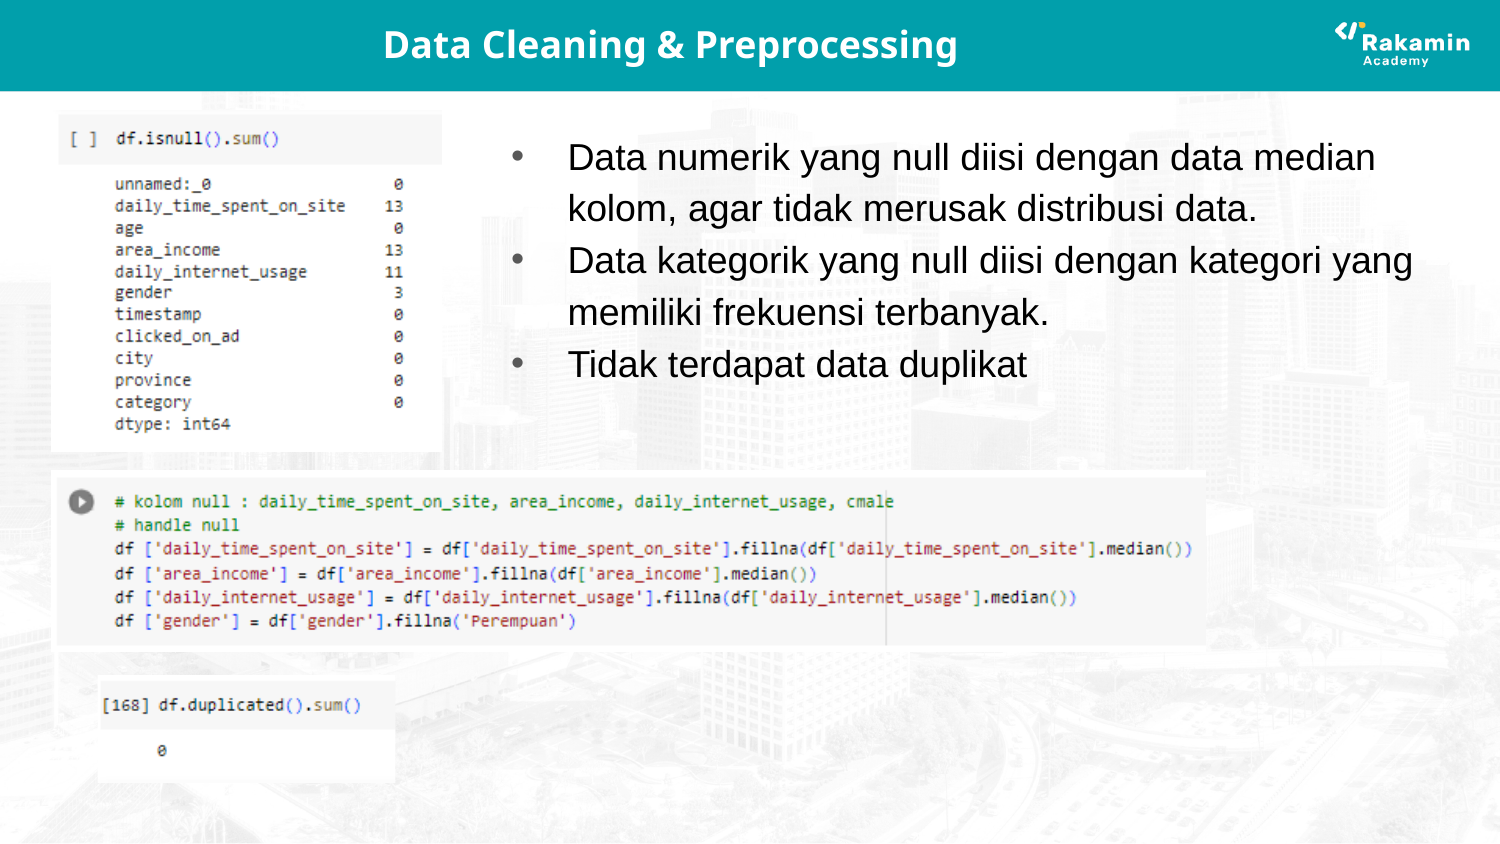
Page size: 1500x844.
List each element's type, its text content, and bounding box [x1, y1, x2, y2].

picture [0, 0, 1500, 844]
title Data Cleaning & Preprocessing [0, 6, 1342, 92]
list Data numerik yang null diisi dengan data median kolom, agar tidak merusak distribusi data. Data kategorik yang null diisi dengan kategori yang memiliki frekuensi terbanyak. Tidak terdapat data duplikat [477, 110, 1449, 750]
